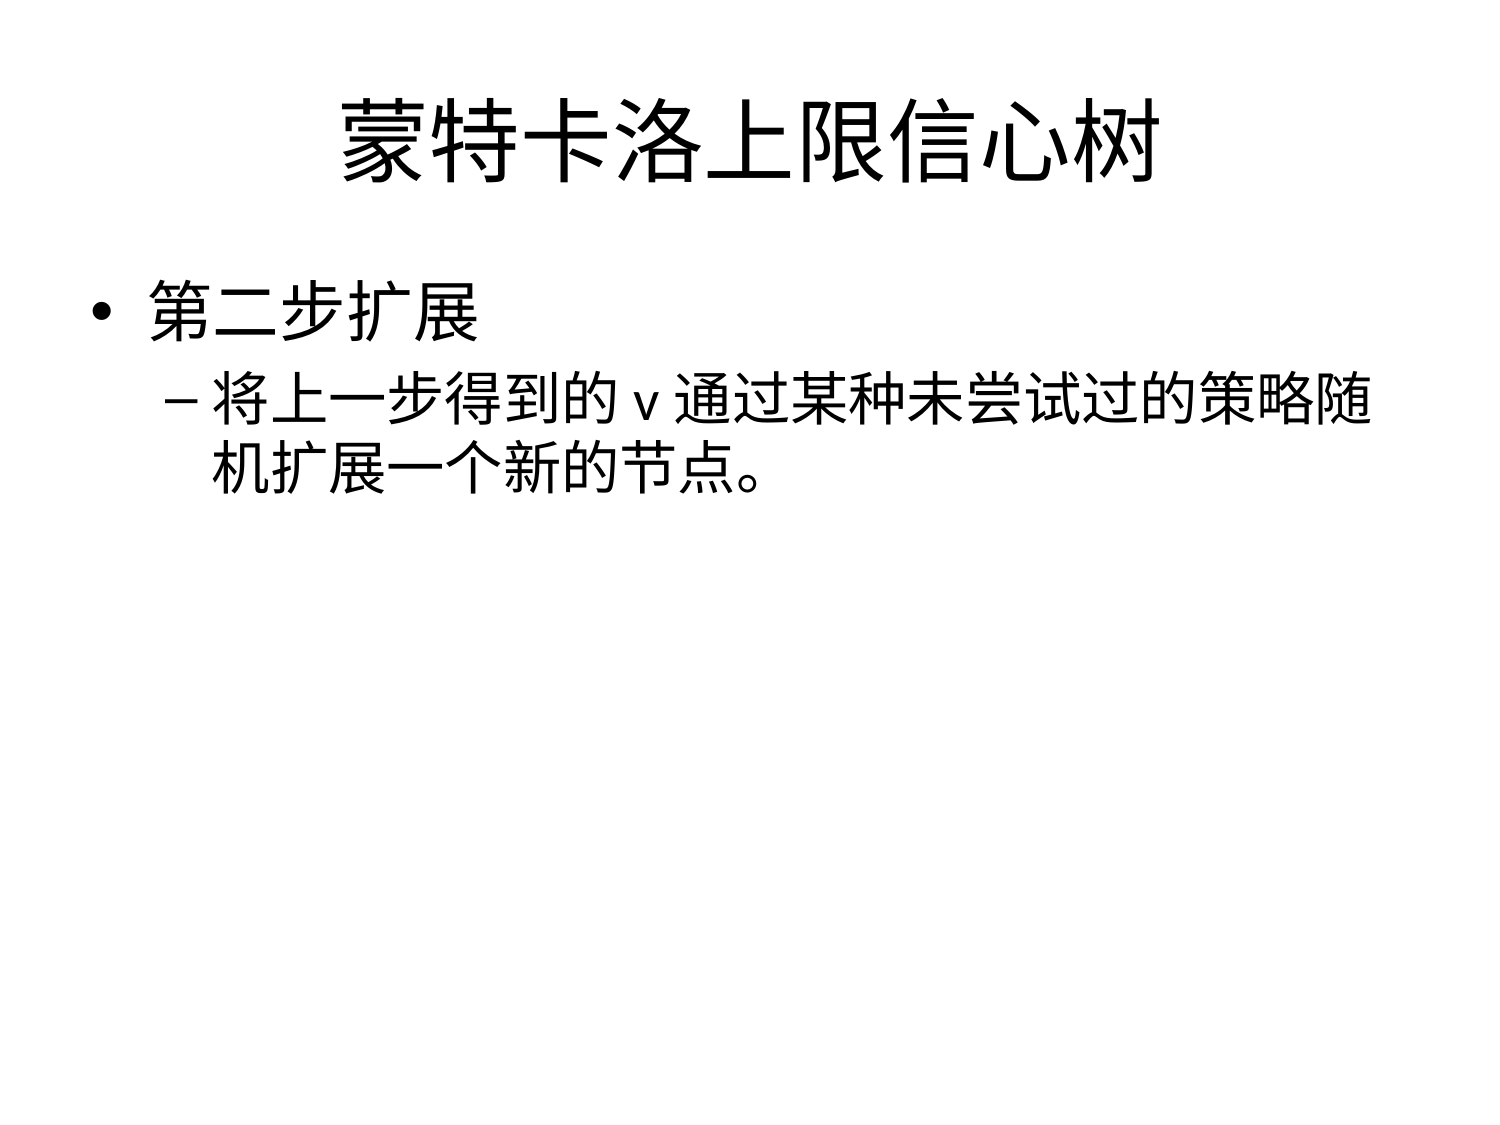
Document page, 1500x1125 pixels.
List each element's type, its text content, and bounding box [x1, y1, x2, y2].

title 蒙特卡洛上限信心树 [75, 45, 1425, 233]
list 第二步扩展 将上一步得到的v通过某种未尝试过的策略随机扩展一个新的节点。 [75, 262, 1425, 1005]
